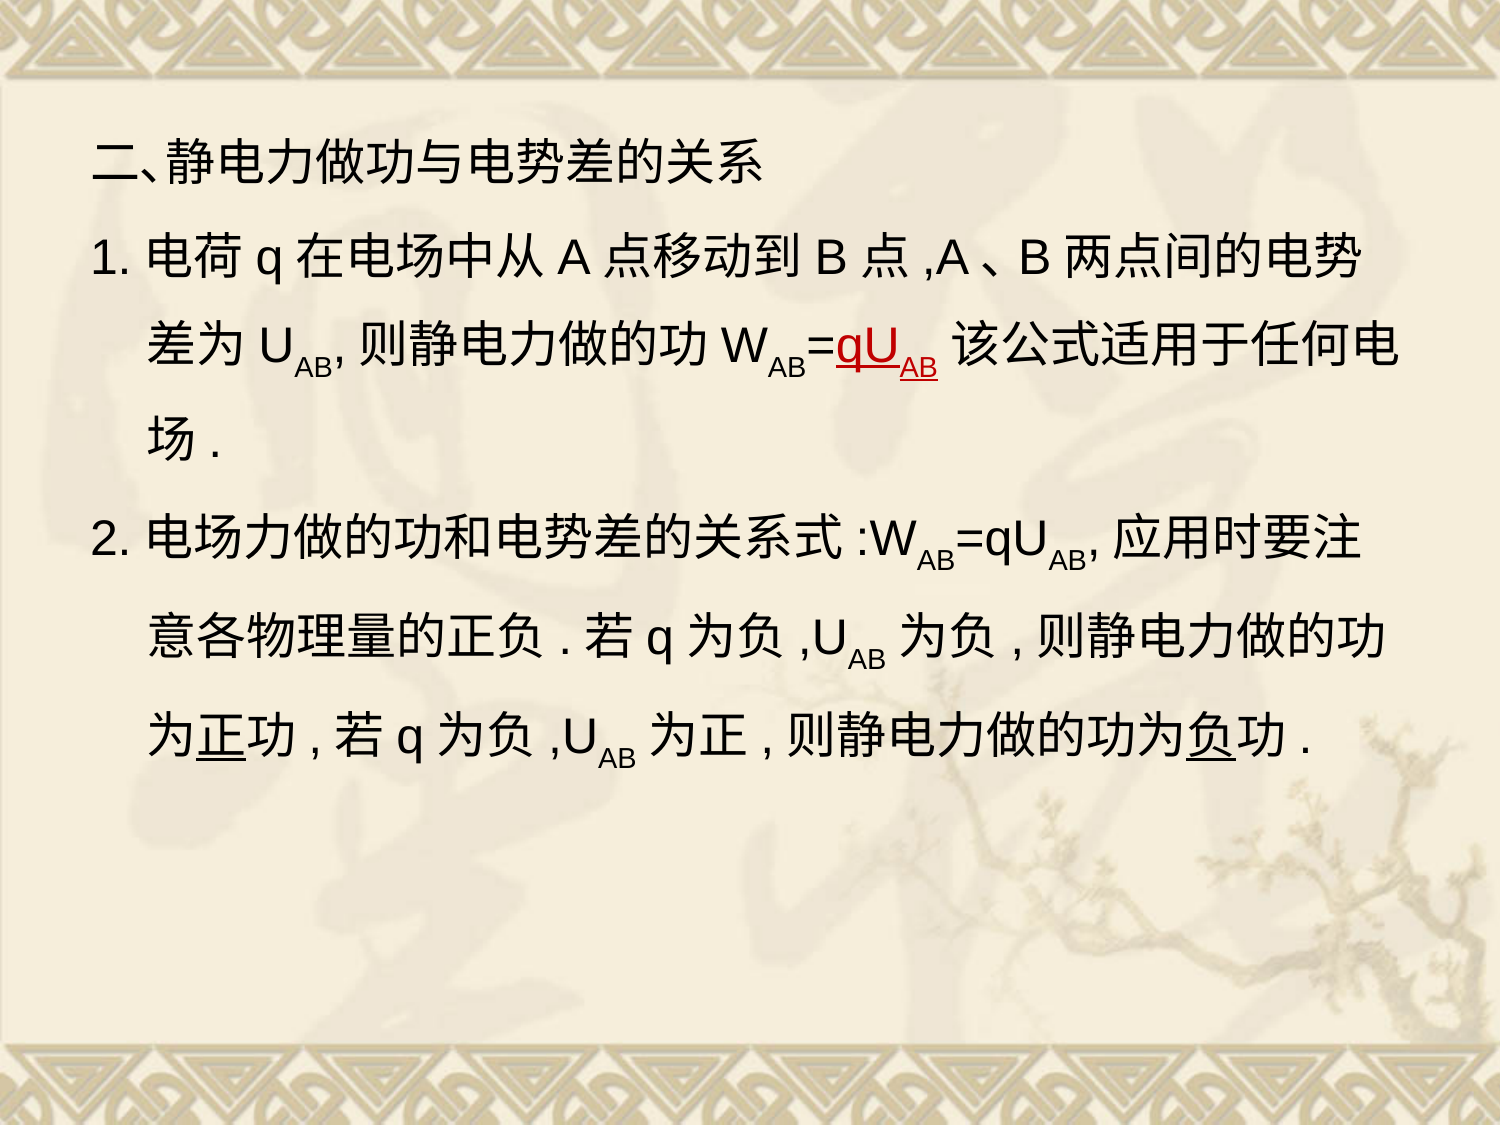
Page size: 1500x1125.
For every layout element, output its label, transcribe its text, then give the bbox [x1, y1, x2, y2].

list 二､静电力做功与电势差的关系 1.电荷q在电场中从A点移动到B点,A､B两点间的电势差为UAB,则静电力做的功WAB=qUAB该公式适用于任何电场. 2.电场力做的功和电势差的关系式:WAB=qUAB,应用时要注意各物理量的正负.若q为负,UAB为负,则静电力做的功为正功,若q为负,UAB为正,则静电力做的功为负功. [75, 98, 1425, 1052]
picture [0, 0, 1500, 1125]
